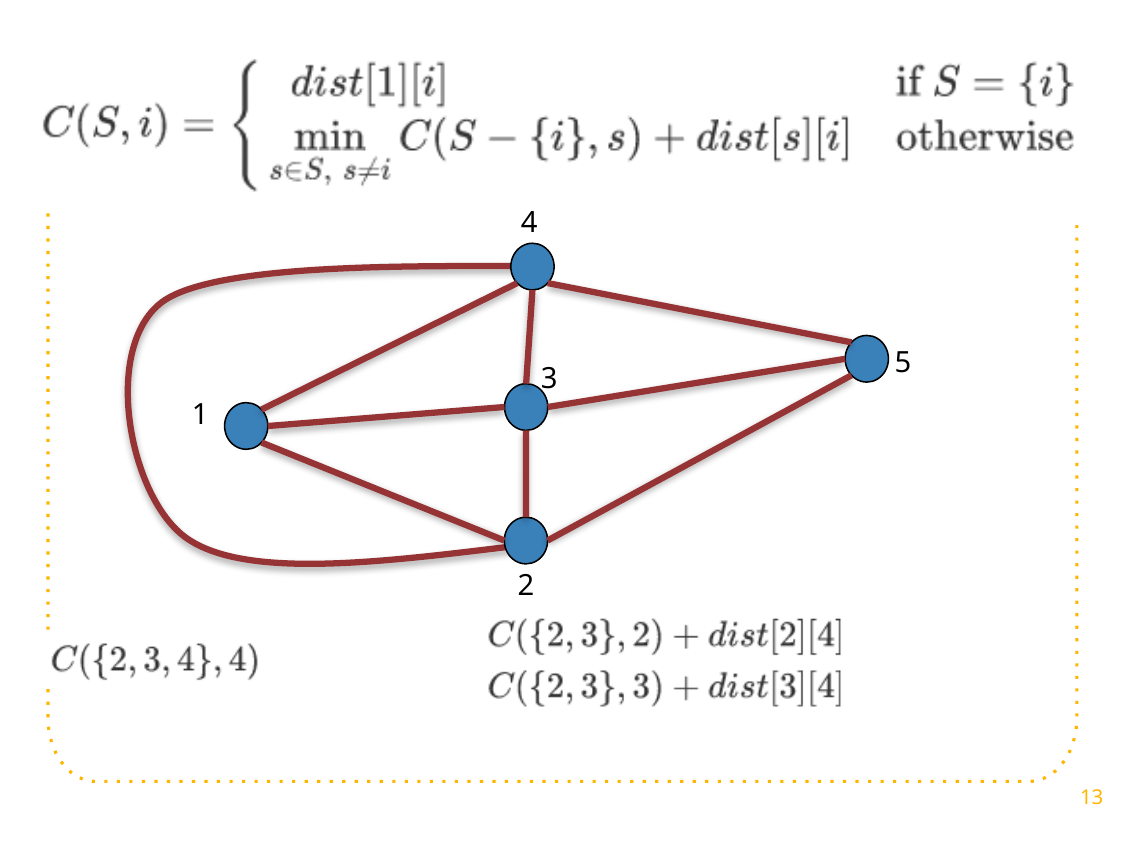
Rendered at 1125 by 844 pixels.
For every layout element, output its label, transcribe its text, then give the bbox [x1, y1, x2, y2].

picture [478, 604, 858, 725]
picture [40, 25, 1095, 210]
text_box [124, 298, 162, 518]
slide_number 13 [1058, 753, 1125, 844]
picture [46, 635, 268, 688]
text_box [167, 216, 939, 650]
